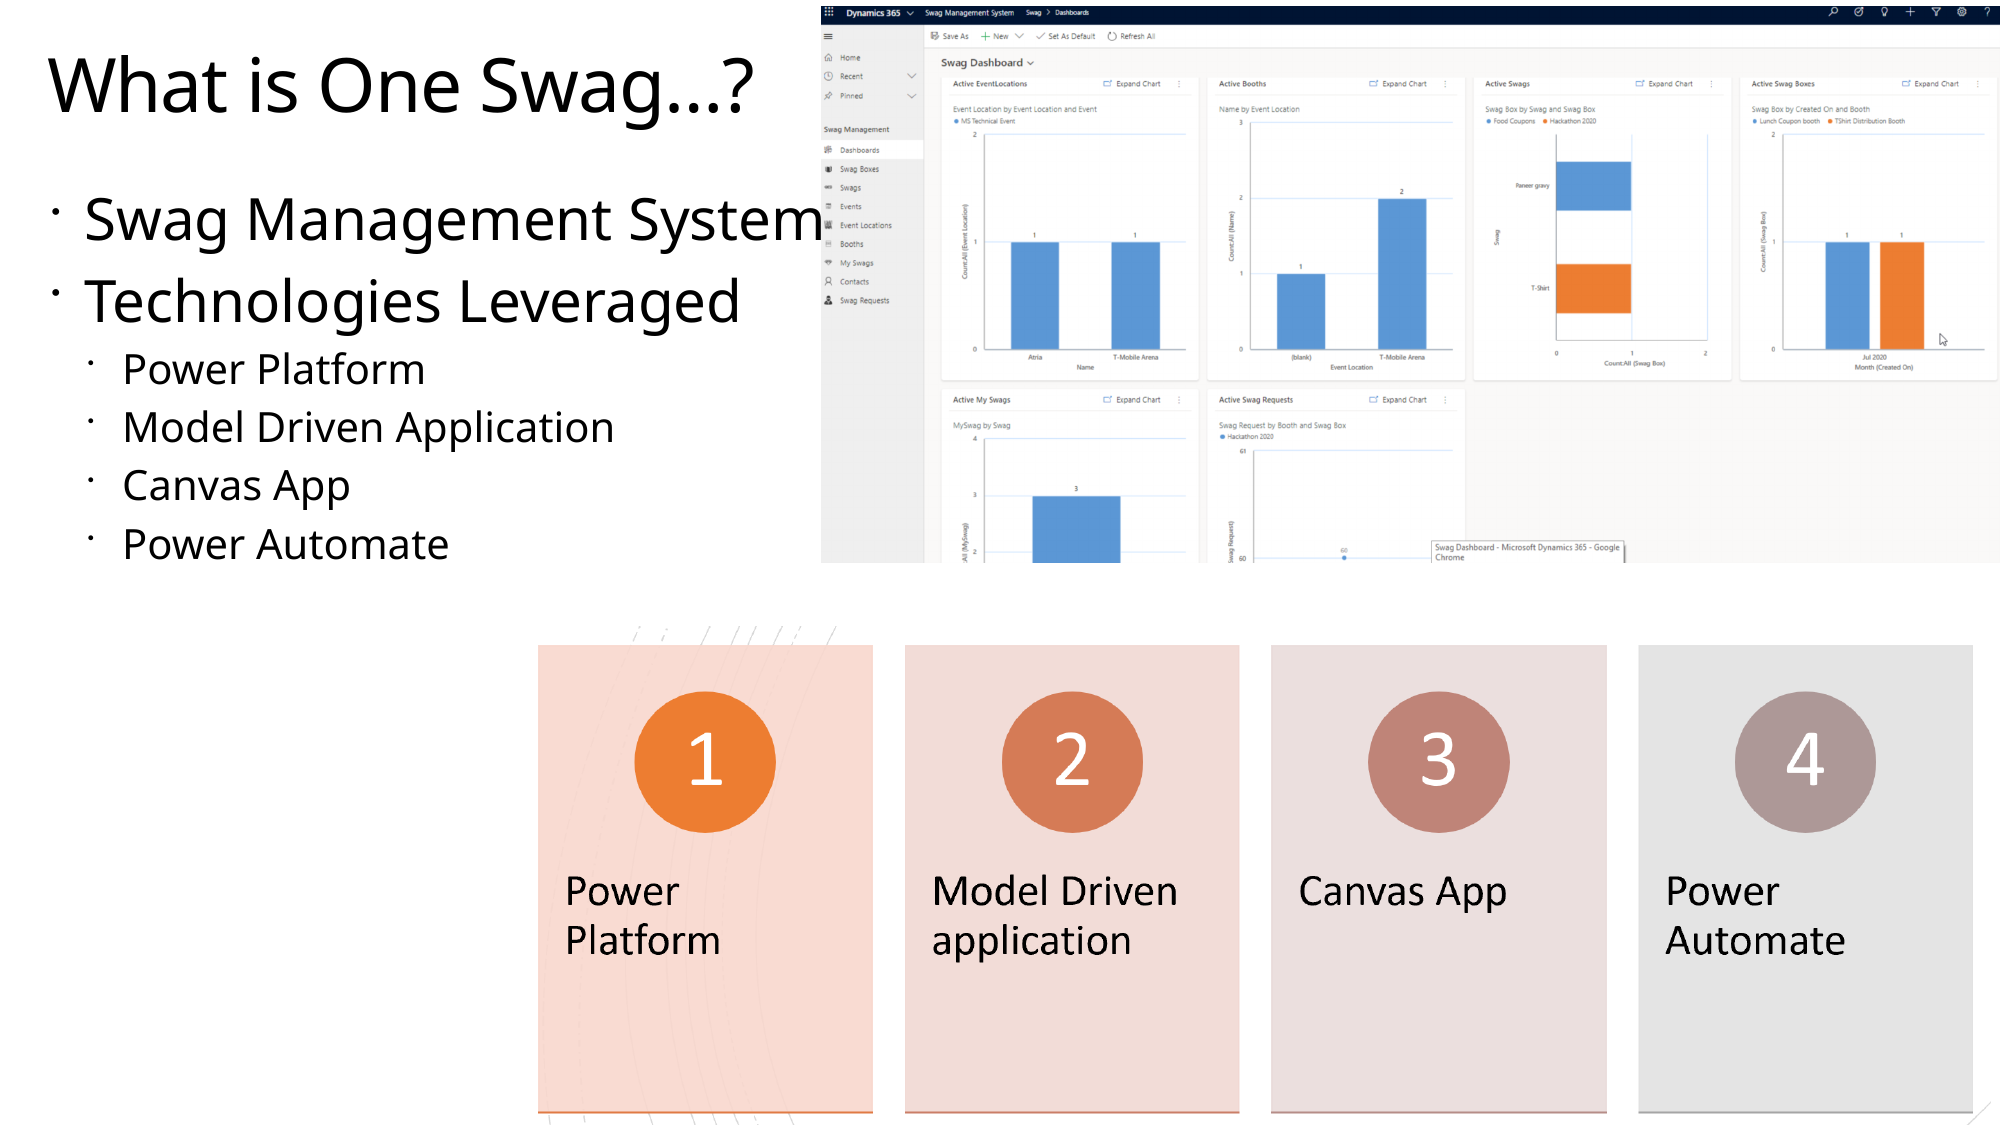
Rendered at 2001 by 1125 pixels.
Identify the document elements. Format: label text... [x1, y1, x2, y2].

picture [821, 6, 2000, 563]
list Swag Management System Technologies Leveraged Power Platform Model Driven Application Canvas App Power Automate [47, 182, 902, 976]
picture [517, 626, 1991, 1125]
title What is One Swag…? [47, 37, 821, 129]
